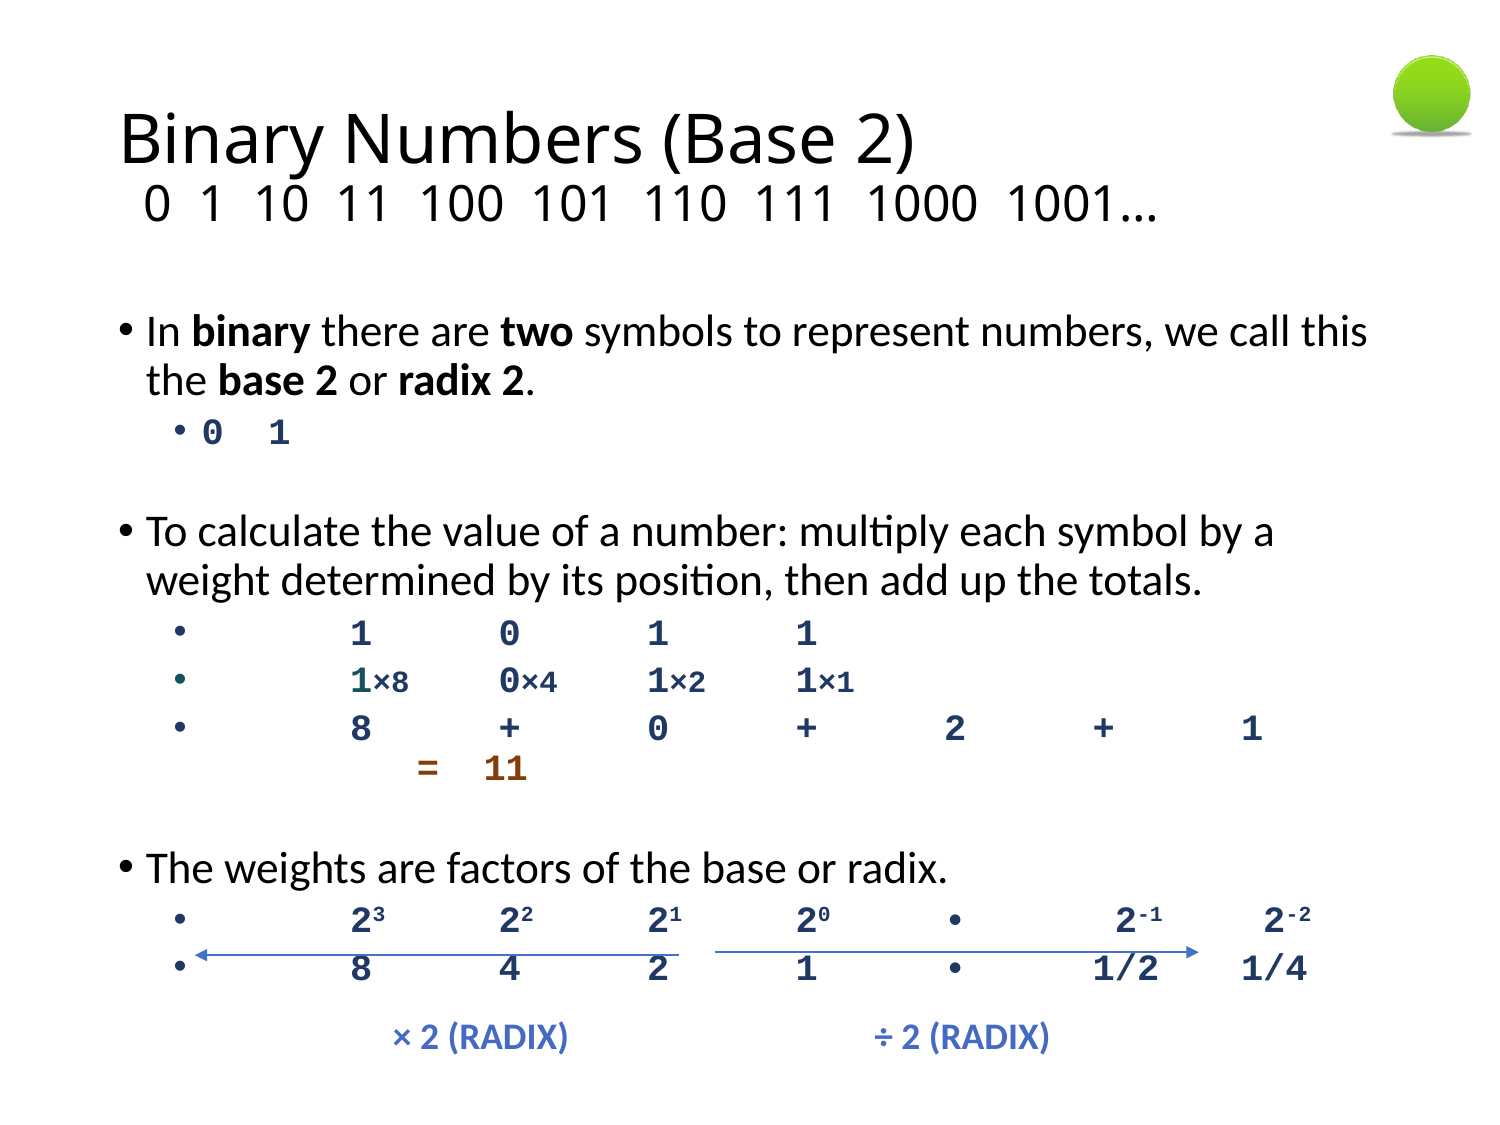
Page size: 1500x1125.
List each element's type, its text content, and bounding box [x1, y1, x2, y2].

list In binary there are two symbols to represent numbers, we call this the base 2 or radix 2. 0 1 To calculate the value of a number: multiply each symbol by a weight determined by its position, then add up the totals. 1 0 1 1 1×8 0×4 1×2 1×1 8 + 0 + 2 + 1 = 11 The weights are factors of the base or radix. 23 22 21 20 • 2-1 2-2 8 4 2 1 • 1/2 1/4 [103, 299, 1397, 1014]
title Binary Numbers (Base 2) 0 1 10 11 100 101 110 111 1000 1001… [103, 59, 1397, 278]
text_box ÷ 2 (Radix) [738, 1004, 1188, 1065]
picture [1389, 54, 1473, 138]
text_box × 2 (Radix) [256, 1004, 706, 1065]
